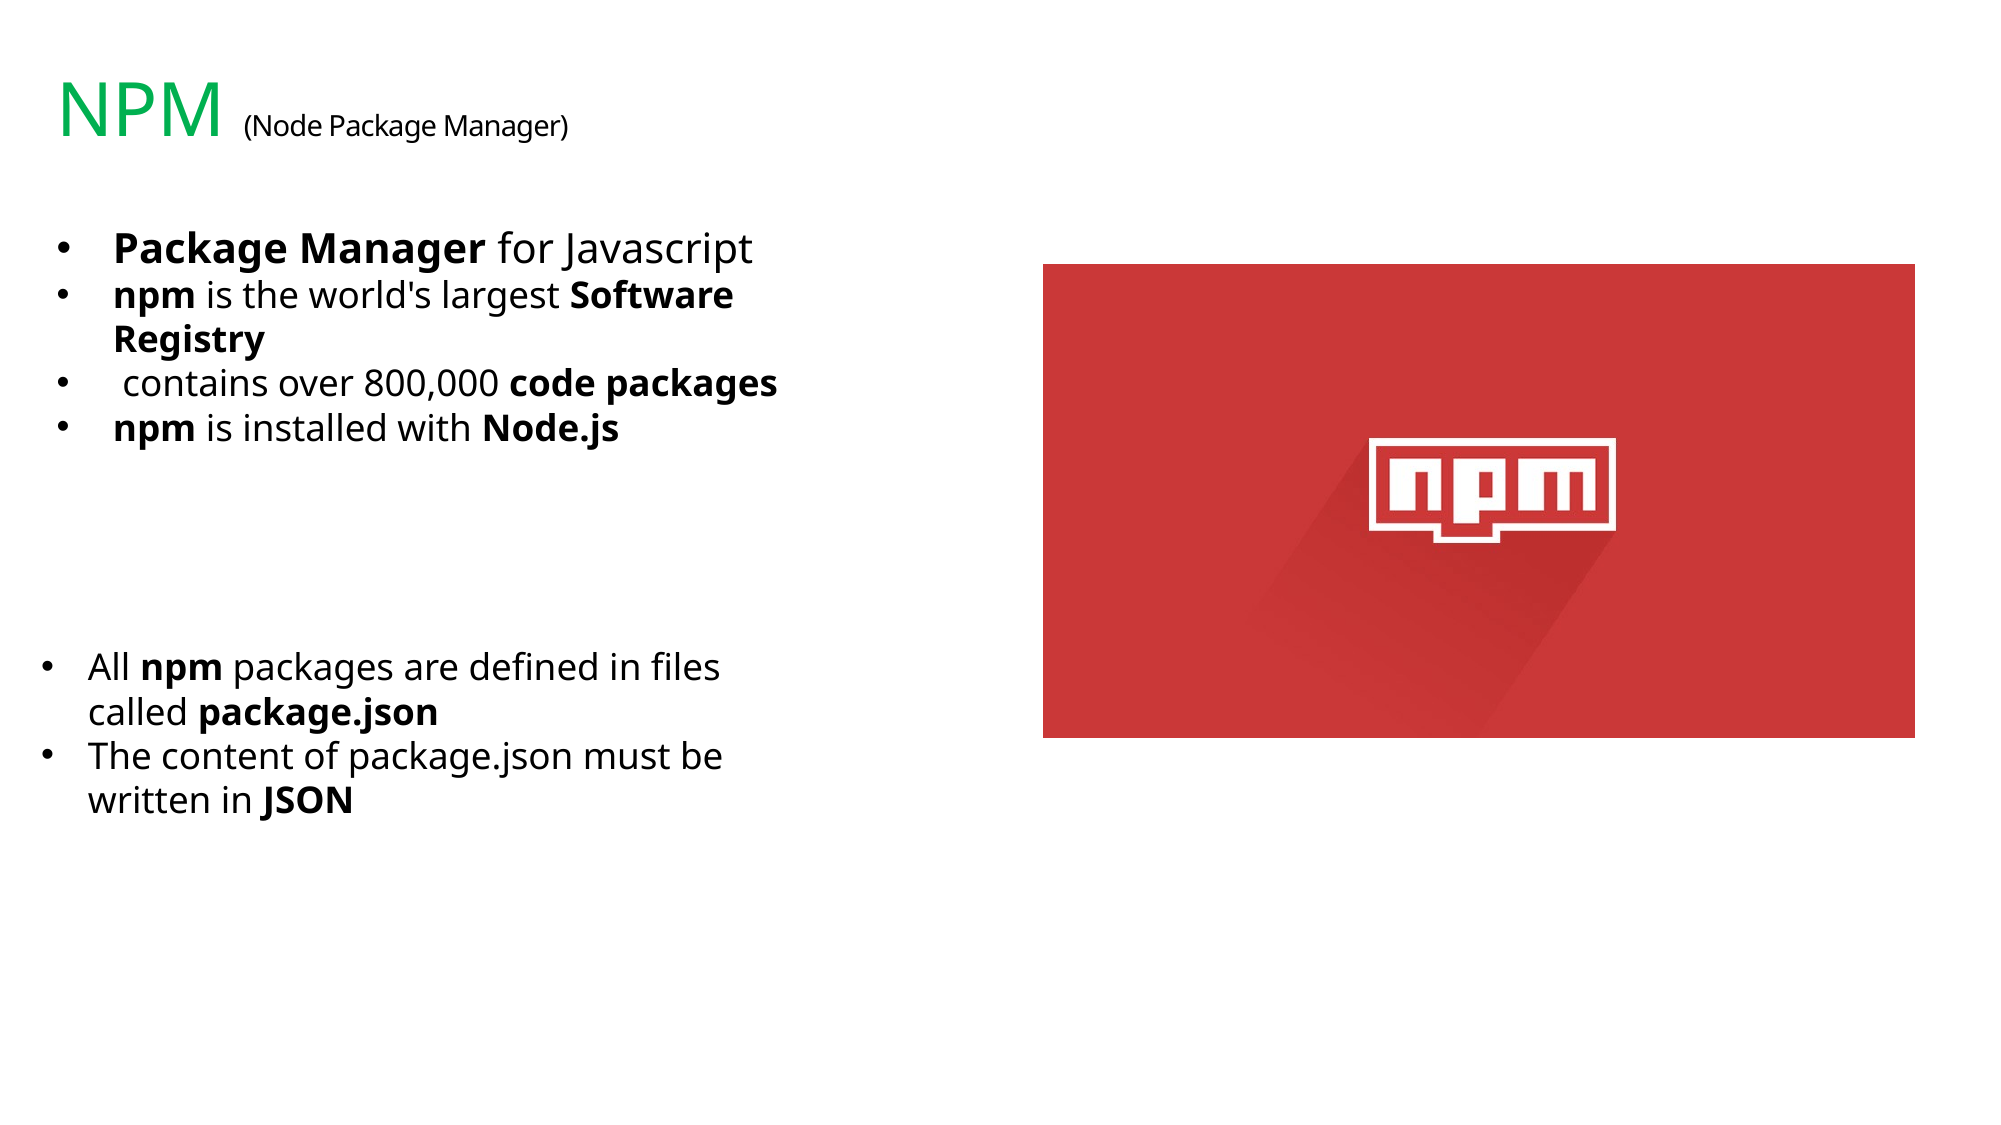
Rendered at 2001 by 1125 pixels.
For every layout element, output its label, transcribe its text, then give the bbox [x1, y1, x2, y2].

text_box Package Manager for Javascript npm is the world's largest Software Registry contains over 800,000 code packages npm is installed with Node.js [56, 221, 800, 499]
text_box All npm packages are defined in files called package.json The content of package.json must be written in JSON [40, 644, 757, 909]
picture [1042, 264, 1915, 738]
title NPM (Node Package Manager) [56, 60, 740, 152]
